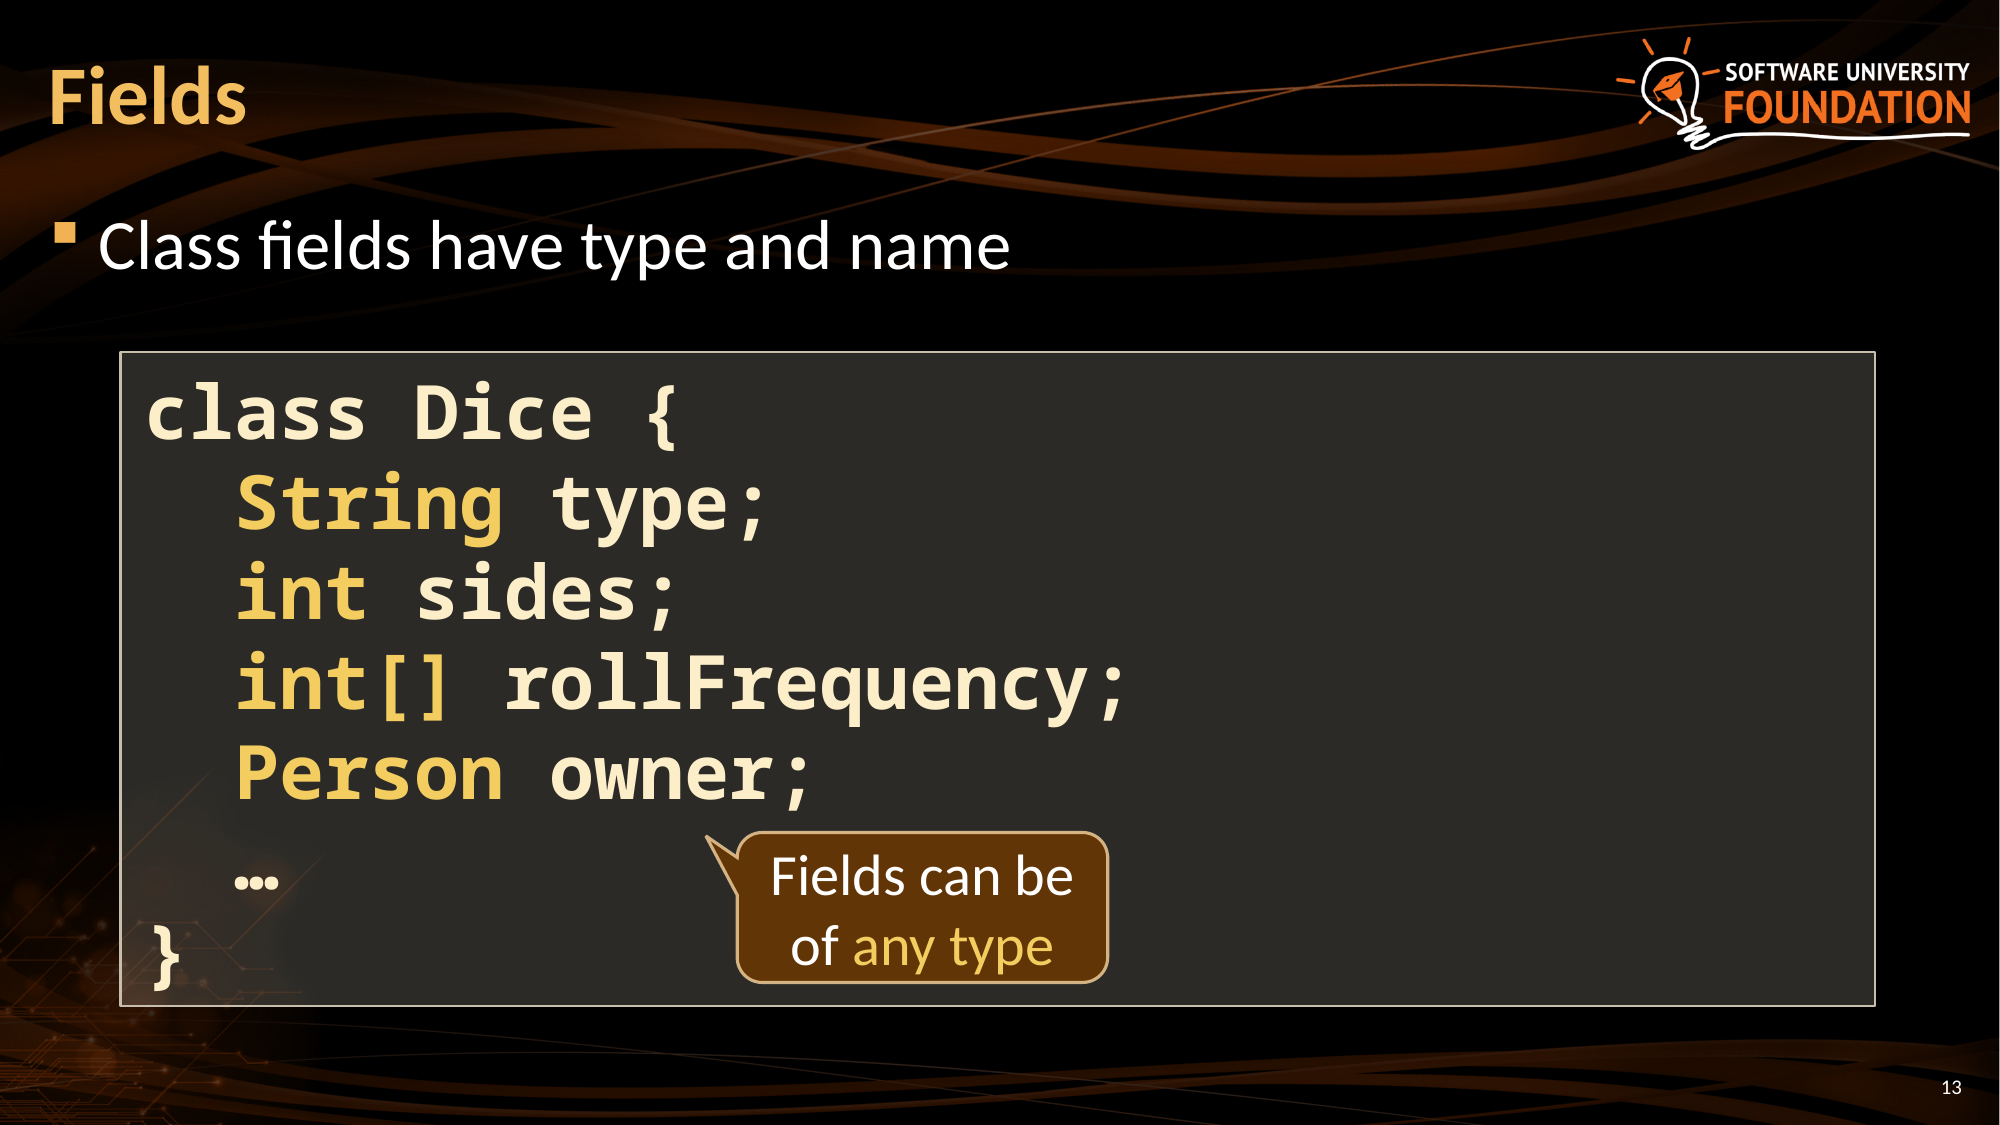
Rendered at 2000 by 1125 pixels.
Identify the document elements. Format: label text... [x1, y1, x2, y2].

list Class fields have type and name [31, 188, 1968, 1103]
picture [0, 0, 2000, 1125]
title Fields [30, 6, 1602, 189]
text_box Fields can be of any type [704, 831, 1109, 984]
text_box class Dice { String type; int sides; int[] rollFrequency; Person owner; … } [120, 352, 1875, 1007]
